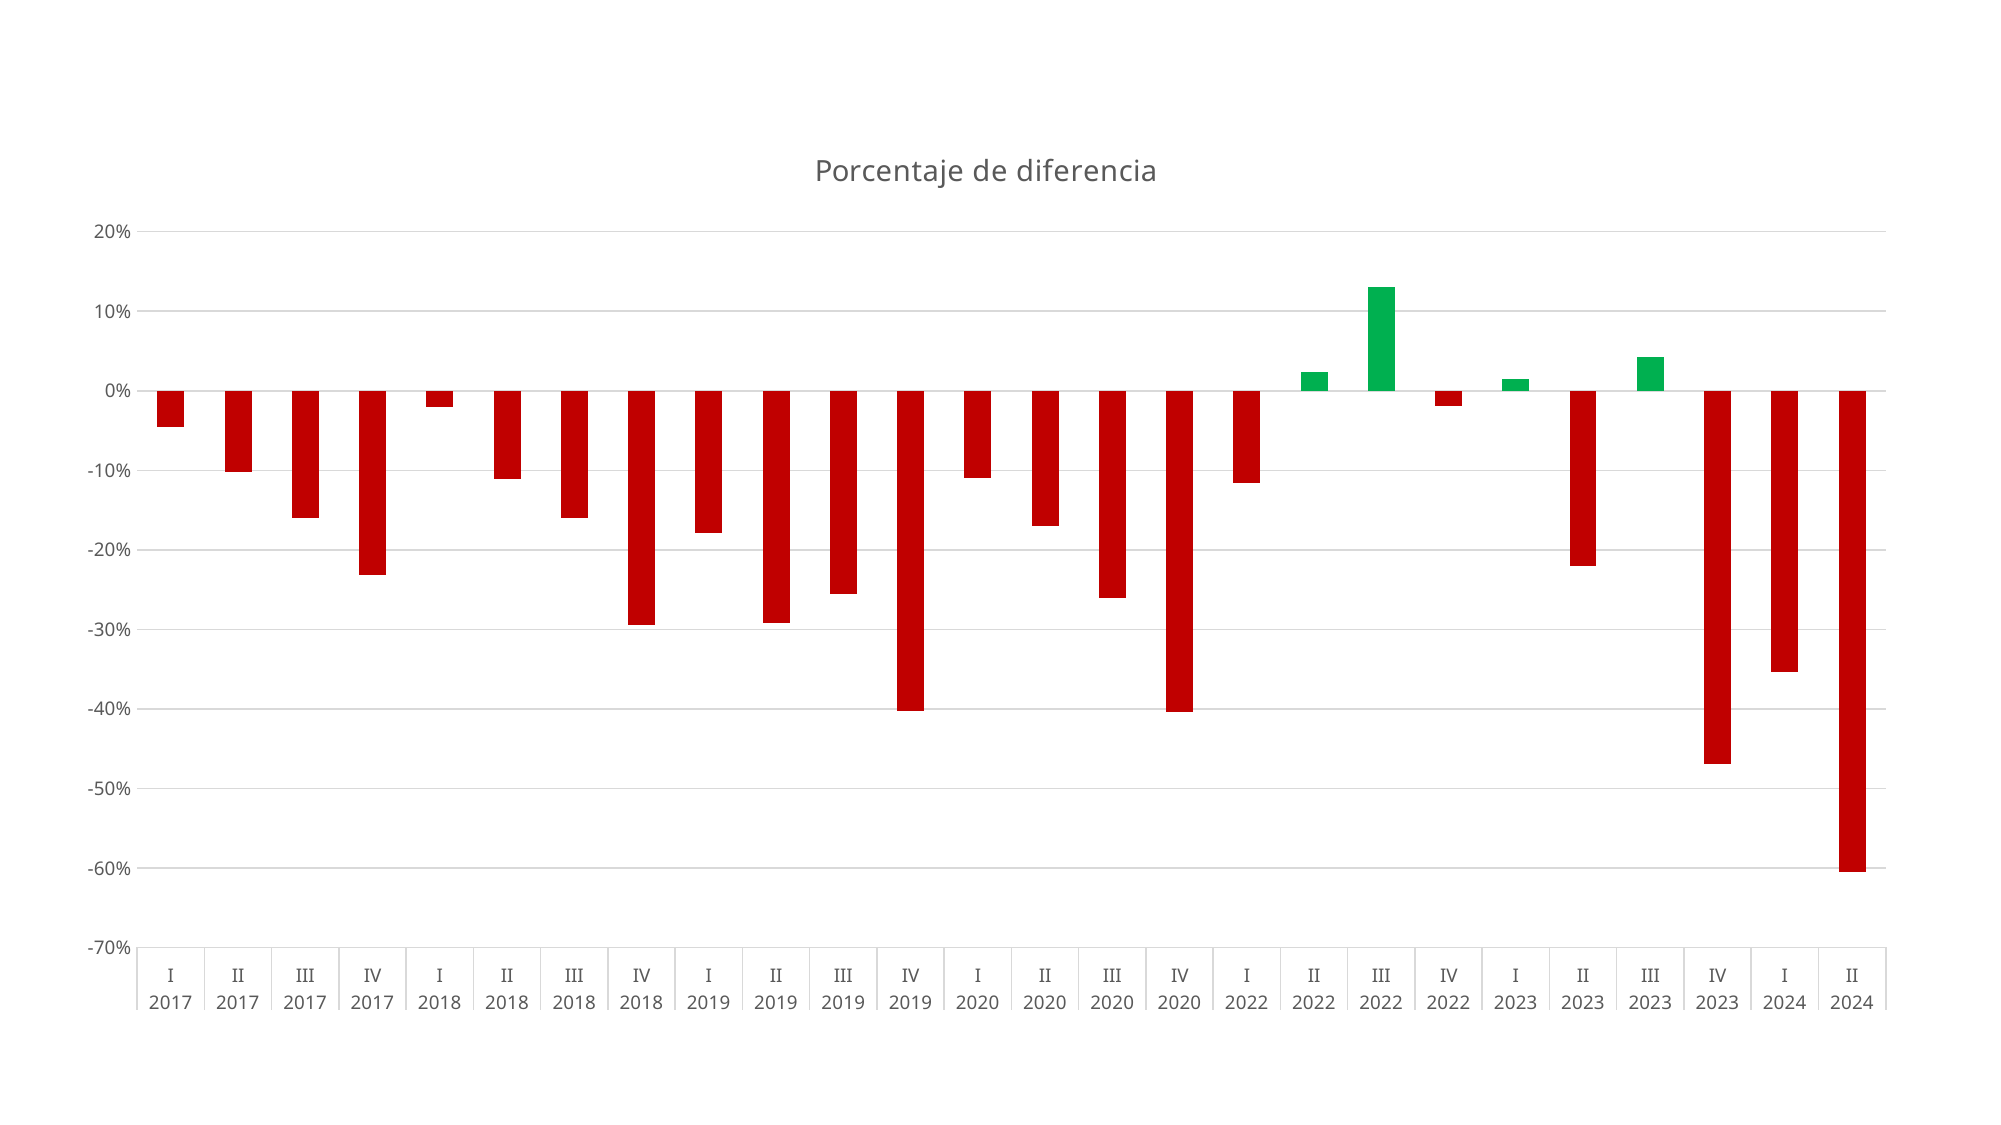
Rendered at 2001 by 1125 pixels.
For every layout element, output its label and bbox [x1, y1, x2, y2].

chart [49, 115, 1924, 1035]
